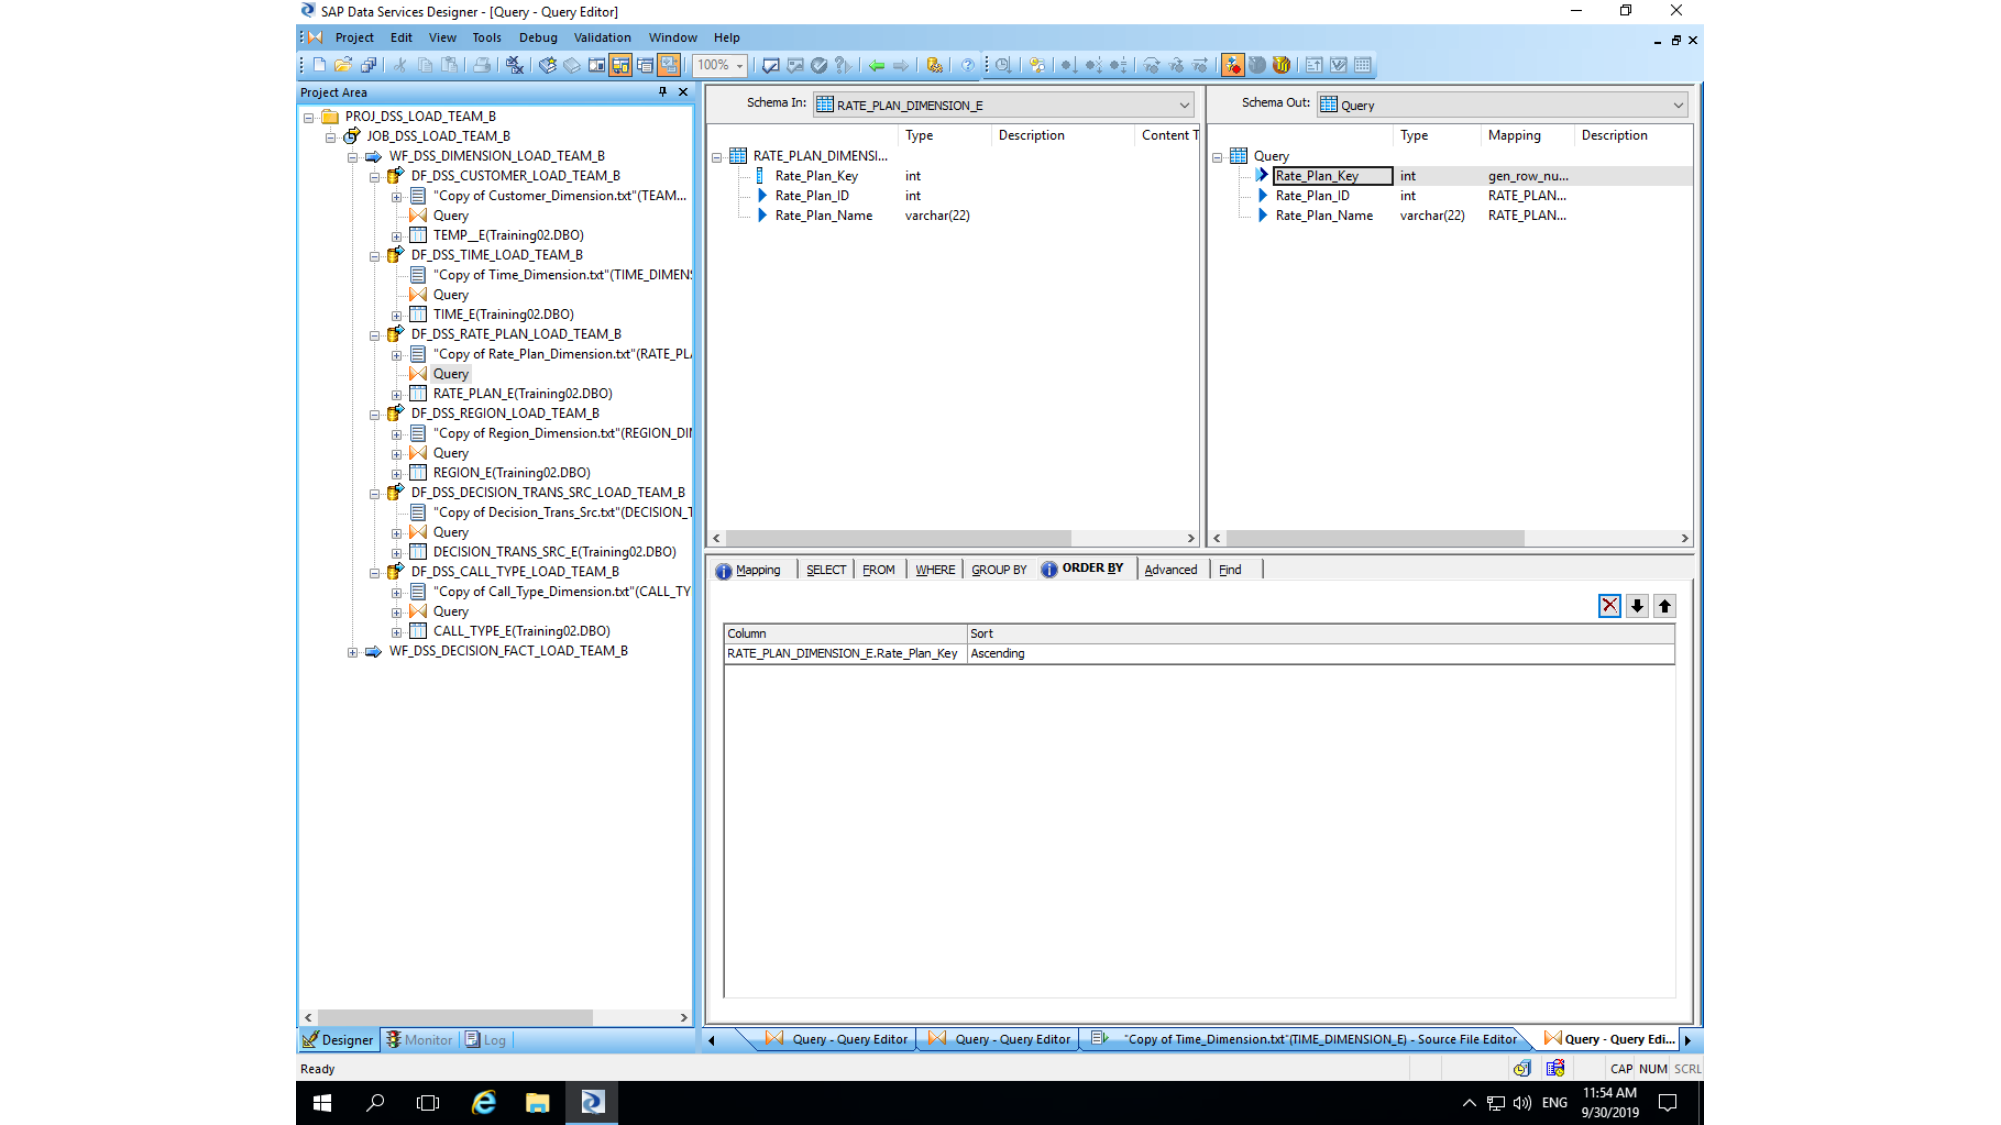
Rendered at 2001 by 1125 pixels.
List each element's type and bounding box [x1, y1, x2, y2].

picture [296, 0, 1704, 1125]
